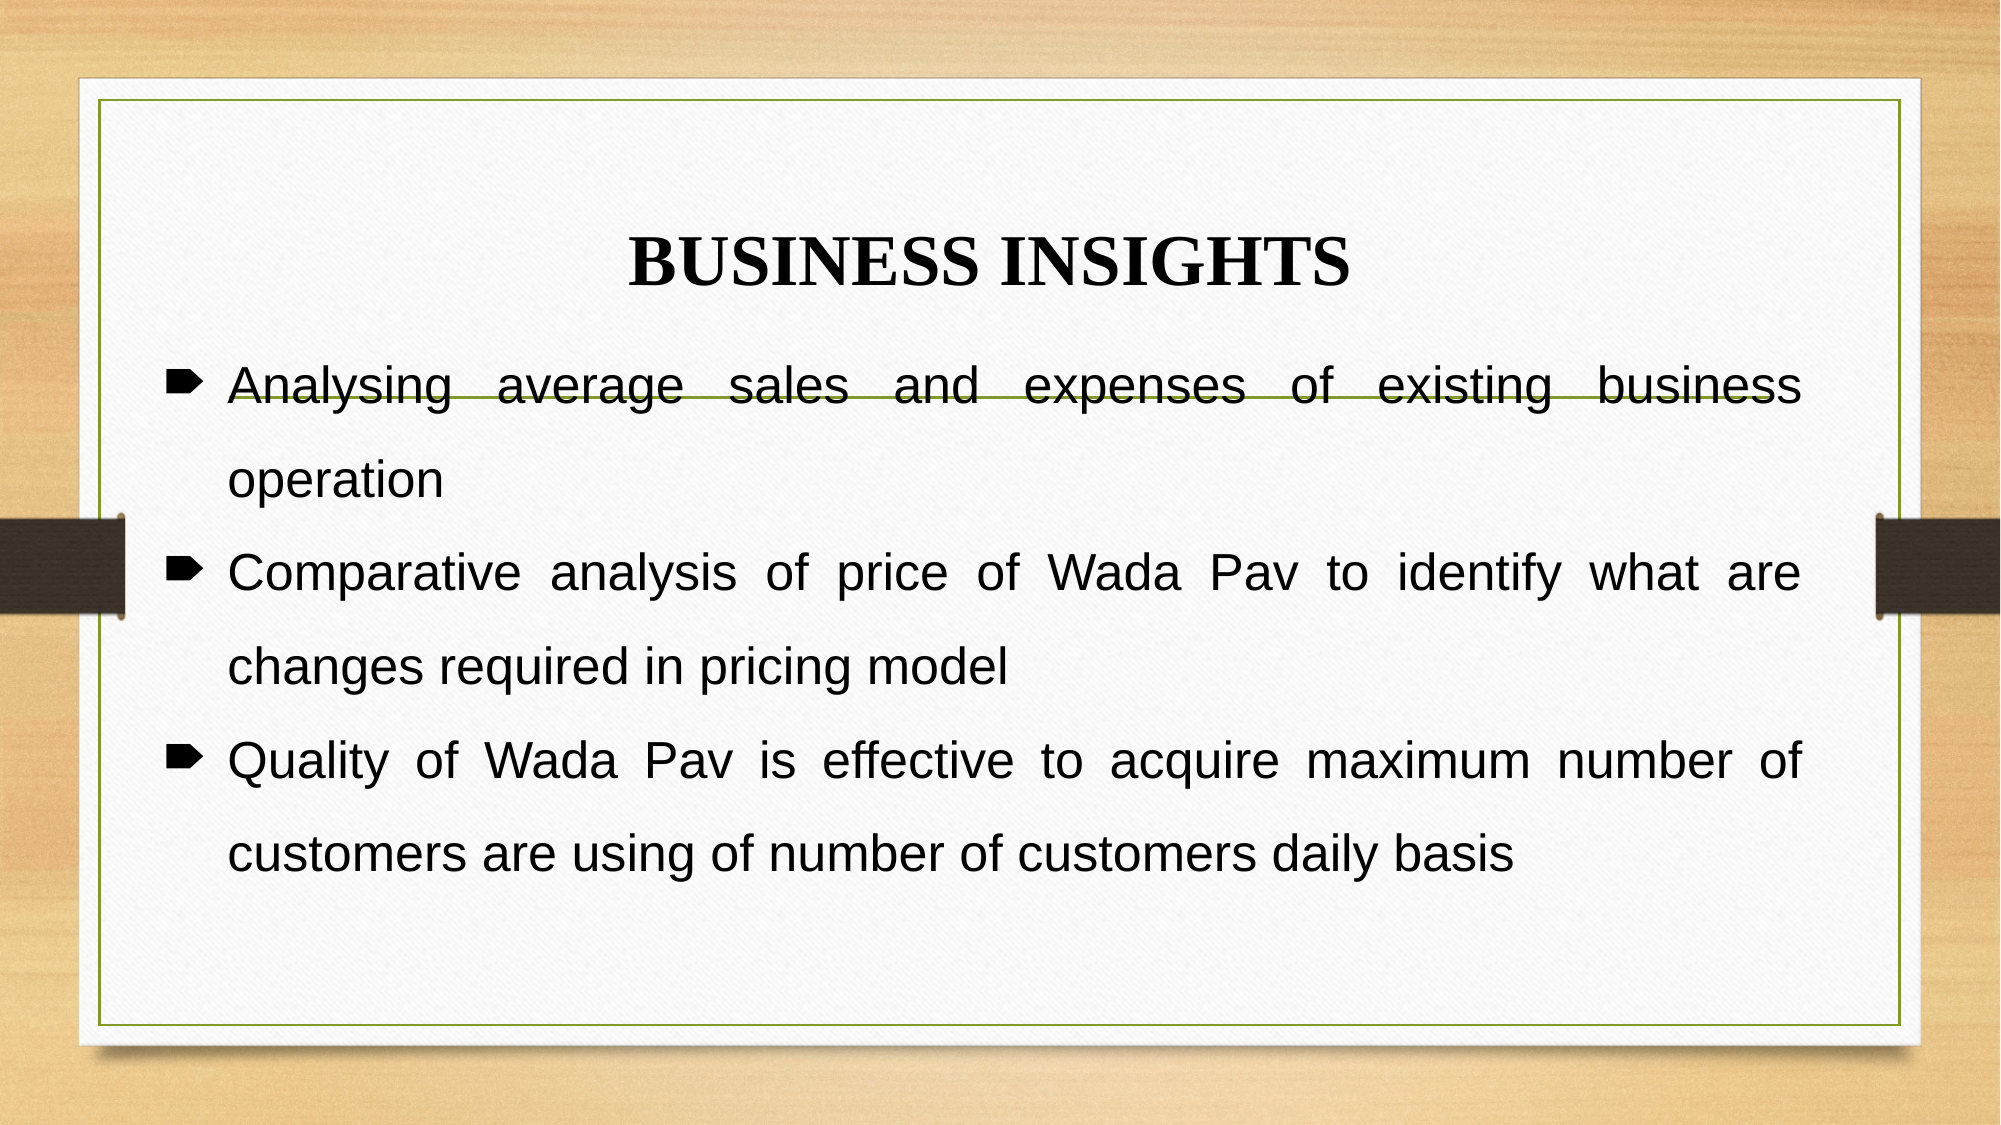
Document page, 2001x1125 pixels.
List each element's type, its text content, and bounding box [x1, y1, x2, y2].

title BUSINESS INSIGHTS [212, 161, 1788, 312]
picture [0, 0, 2001, 1125]
list Analysing average sales and expenses of existing business operation Comparative analysis of price of Wada Pav to identify what are changes required in pricing model Quality of Wada Pav is effective to acquire maximum number of customers are using of number of customers daily basis [137, 312, 1819, 1014]
